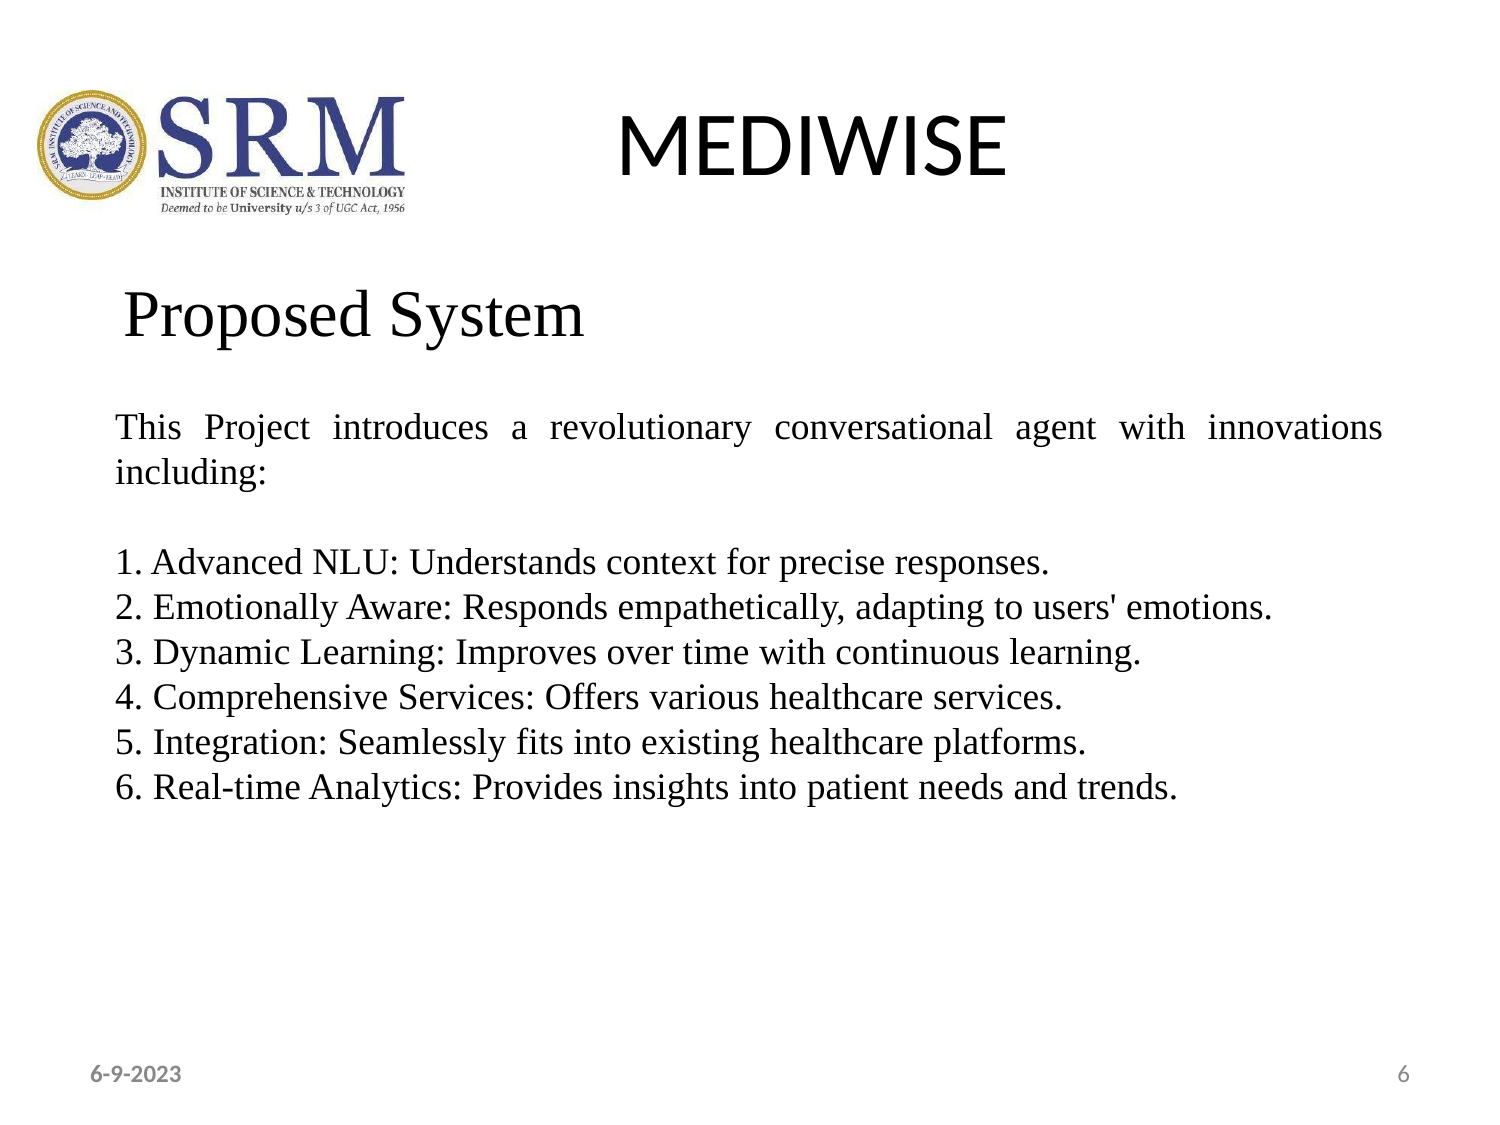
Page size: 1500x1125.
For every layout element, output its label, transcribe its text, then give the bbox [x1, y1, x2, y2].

text_box This Project introduces a revolutionary conversational agent with innovations including: 1. Advanced NLU: Understands context for precise responses. 2. Emotionally Aware: Responds empathetically, adapting to users' emotions. 3. Dynamic Learning: Improves over time with continuous learning. 4. Comprehensive Services: Offers various healthcare services. 5. Integration: Seamlessly fits into existing healthcare platforms. 6. Real-time Analytics: Provides insights into patient needs and trends. [100, 386, 1400, 881]
picture [37, 90, 405, 215]
title MEDIWISE [75, 45, 1425, 233]
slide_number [75, 1042, 425, 1103]
slide_number 6 [1074, 1042, 1425, 1103]
list Proposed System [75, 262, 1425, 1005]
